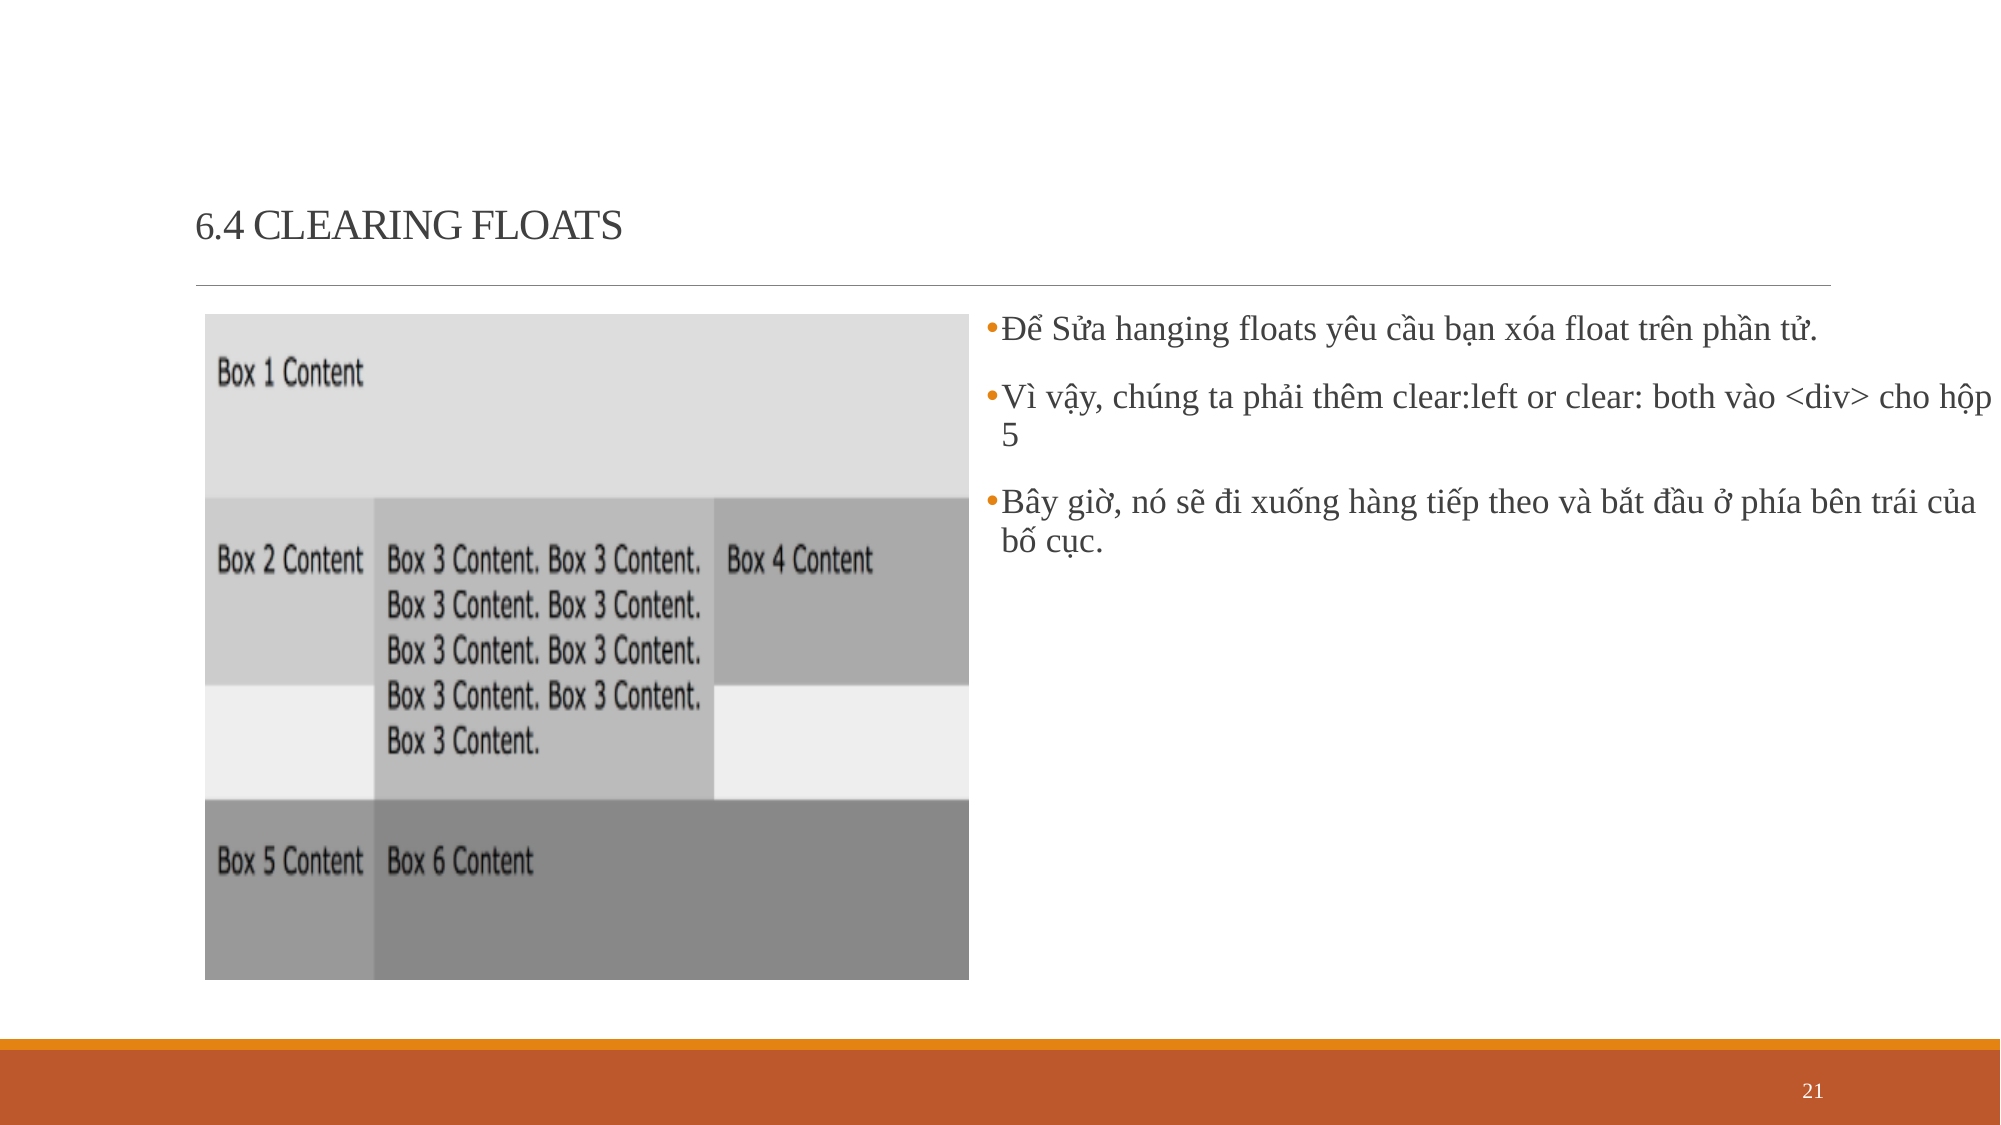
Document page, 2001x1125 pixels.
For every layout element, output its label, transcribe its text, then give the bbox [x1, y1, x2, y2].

slide_number 21 [1624, 1059, 1840, 1120]
picture [204, 313, 969, 981]
list Để Sửa hanging floats yêu cầu bạn xóa float trên phần tử. Vì vậy, chúng ta phải thêm clear:left or clear: both vào <div> cho hộp 5 Bây giờ, nó sẽ đi xuống hàng tiếp theo và bắt đầu ở phía bên trái của bố cục. [986, 302, 2000, 1125]
title 6.4 CLEARING FLOATS [180, 114, 1830, 303]
